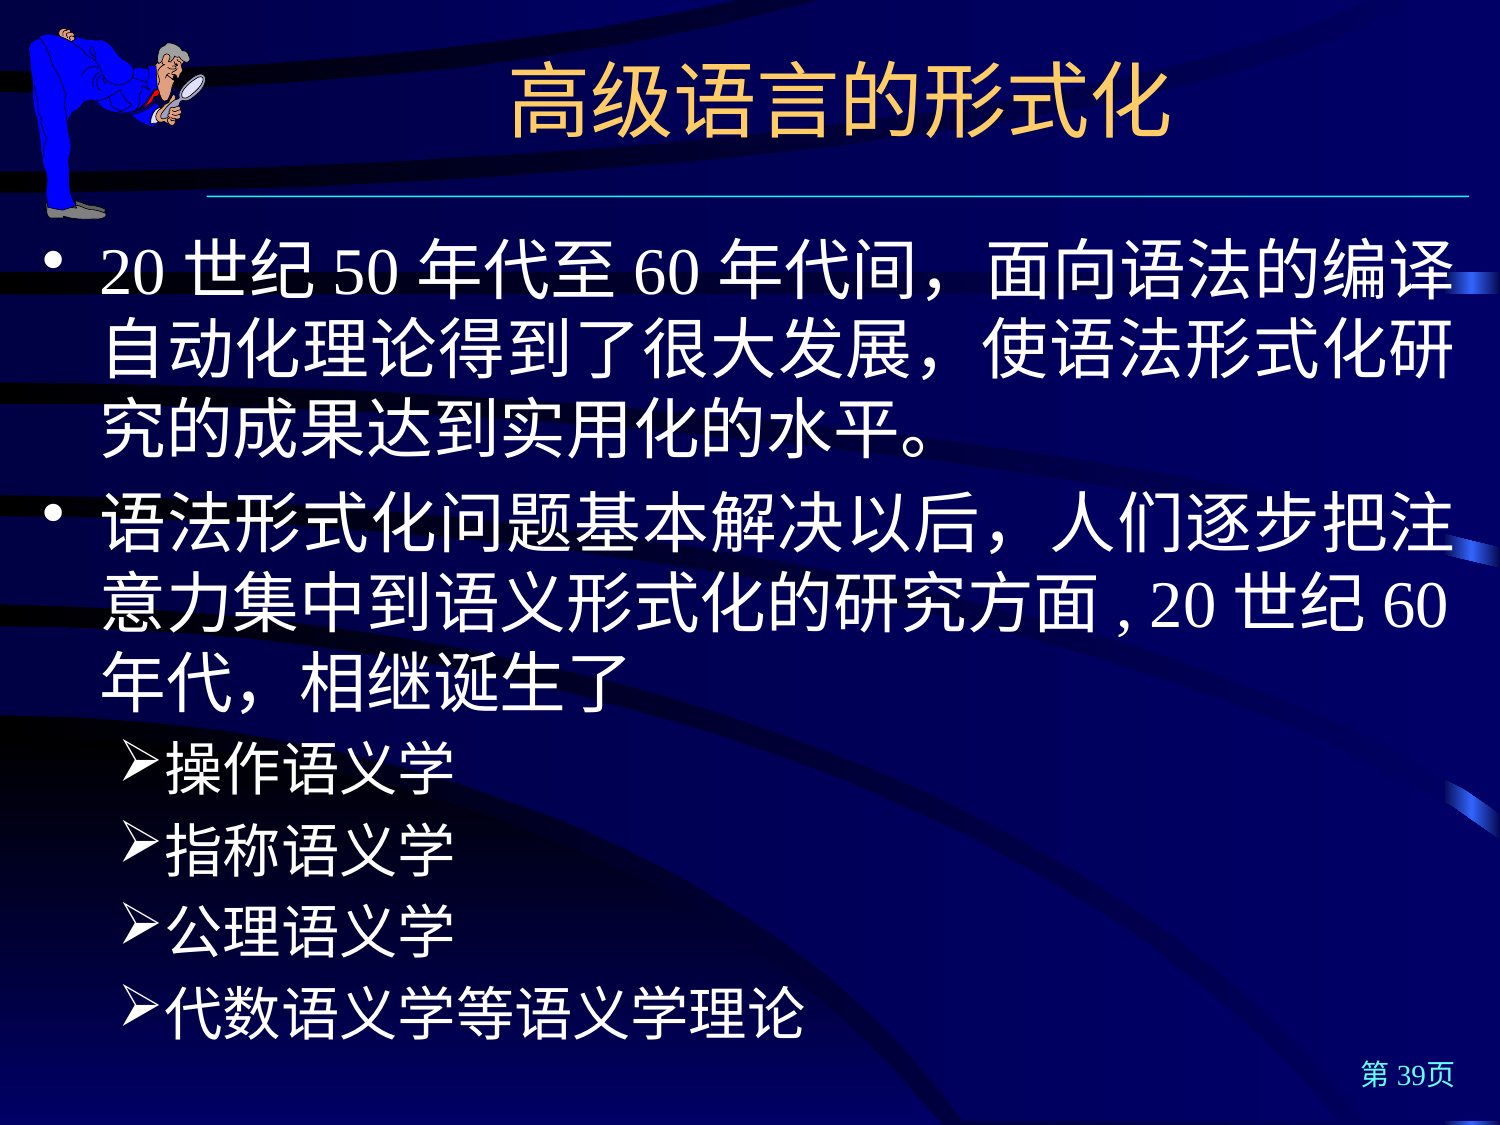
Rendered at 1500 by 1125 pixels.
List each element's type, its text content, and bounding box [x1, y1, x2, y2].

slide_number 第39页 [1157, 1048, 1471, 1103]
title 高级语言的形式化 [208, 28, 1472, 169]
list 20世纪50年代至60年代间，面向语法的编译自动化理论得到了很大发展，使语法形式化研究的成果达到实用化的水平。 语法形式化问题基本解决以后，人们逐步把注意力集中到语义形式化的研究方面, 20世纪60年代，相继诞生了 操作语义学 指称语义学 公理语义学 代数语义学等语义学理论 [27, 219, 1471, 1047]
